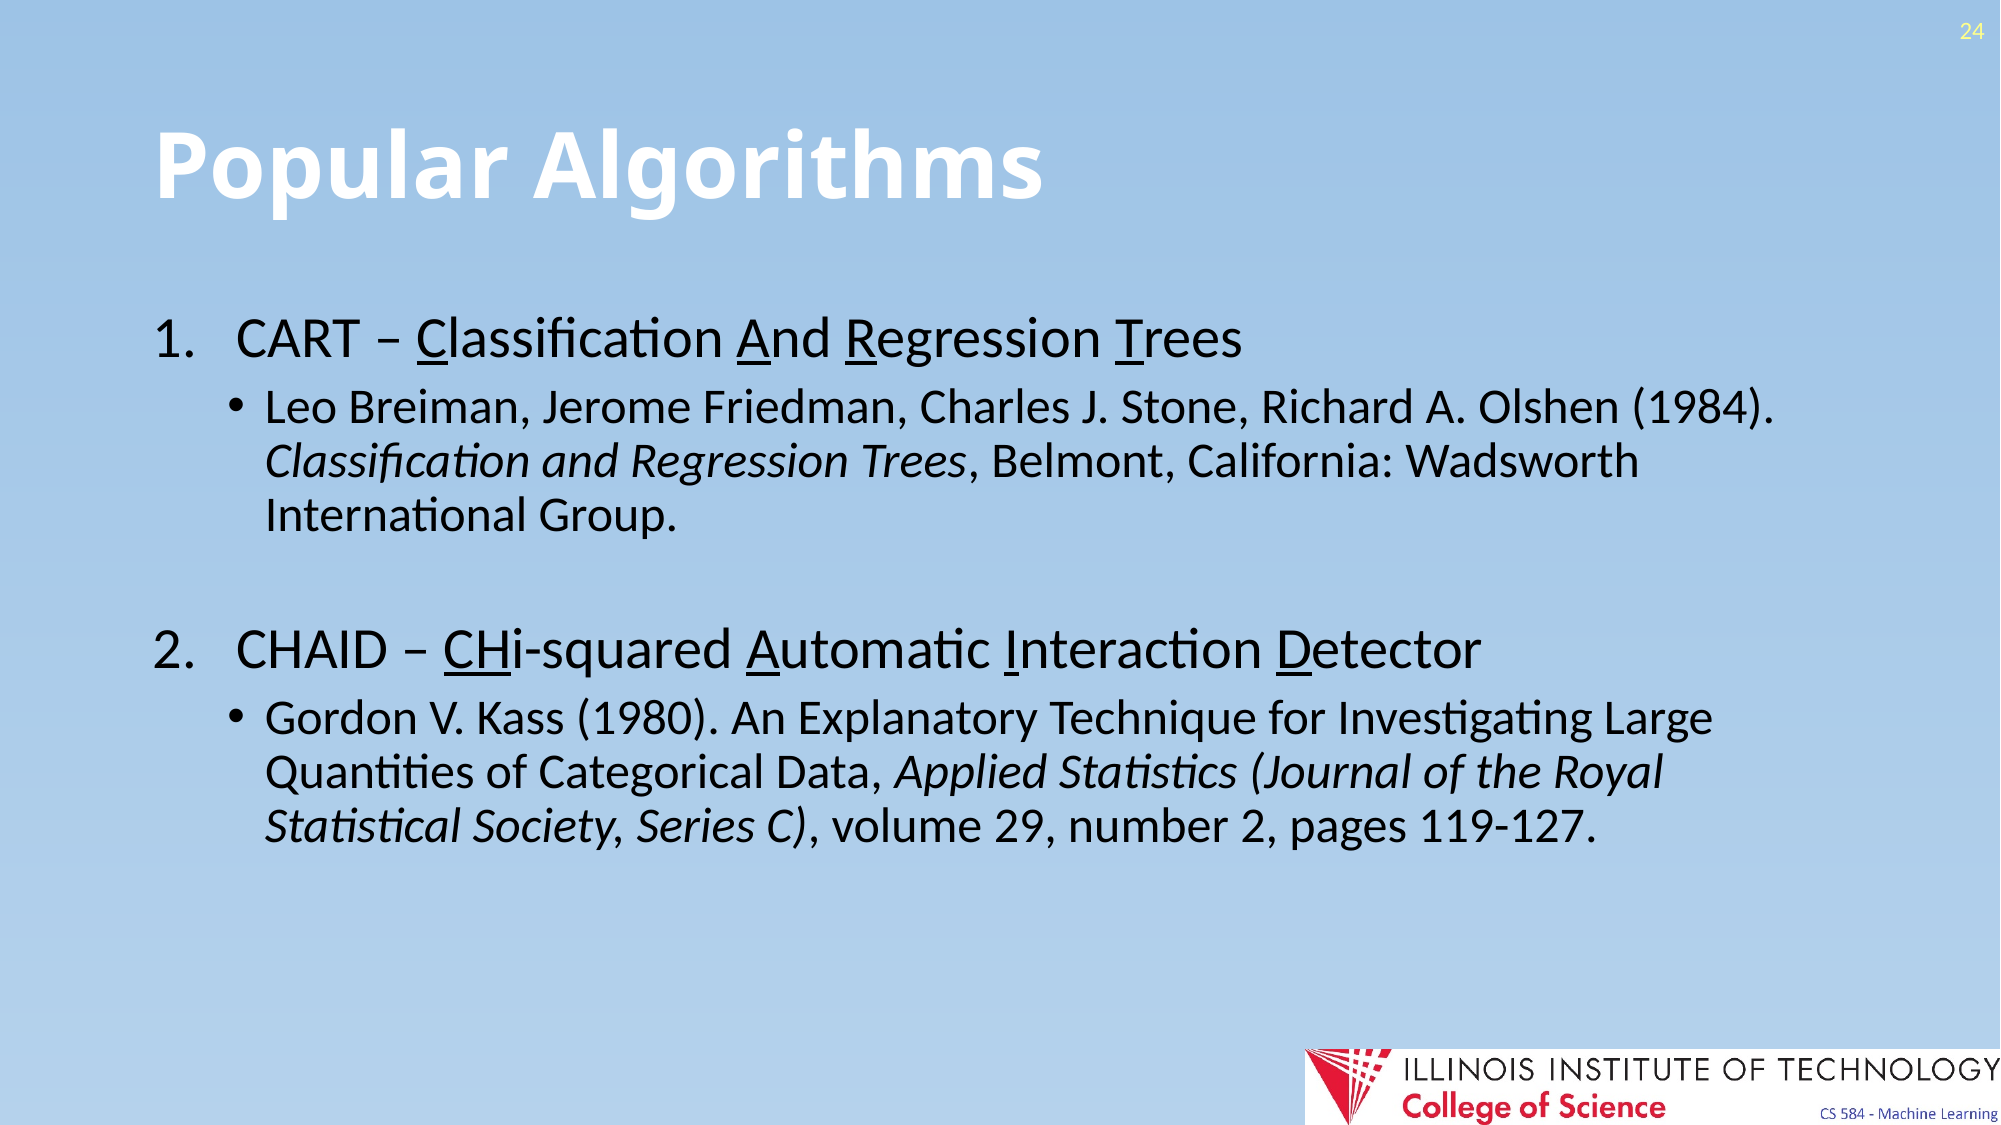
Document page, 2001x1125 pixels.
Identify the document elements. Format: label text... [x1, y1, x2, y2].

list CART – Classification And Regression Trees Leo Breiman, Jerome Friedman, Charles J. Stone, Richard A. Olshen (1984). Classification and Regression Trees, Belmont, California: Wadsworth International Group. CHAID – CHi-squared Automatic Interaction Detector Gordon V. Kass (1980). An Explanatory Technique for Investigating Large Quantities of Categorical Data, Applied Statistics (Journal of the Royal Statistical Society, Series C), volume 29, number 2, pages 119-127. [137, 299, 1863, 1014]
picture [1305, 1049, 2000, 1125]
slide_number 24 [1550, 0, 2000, 60]
title Popular Algorithms [137, 59, 1863, 278]
